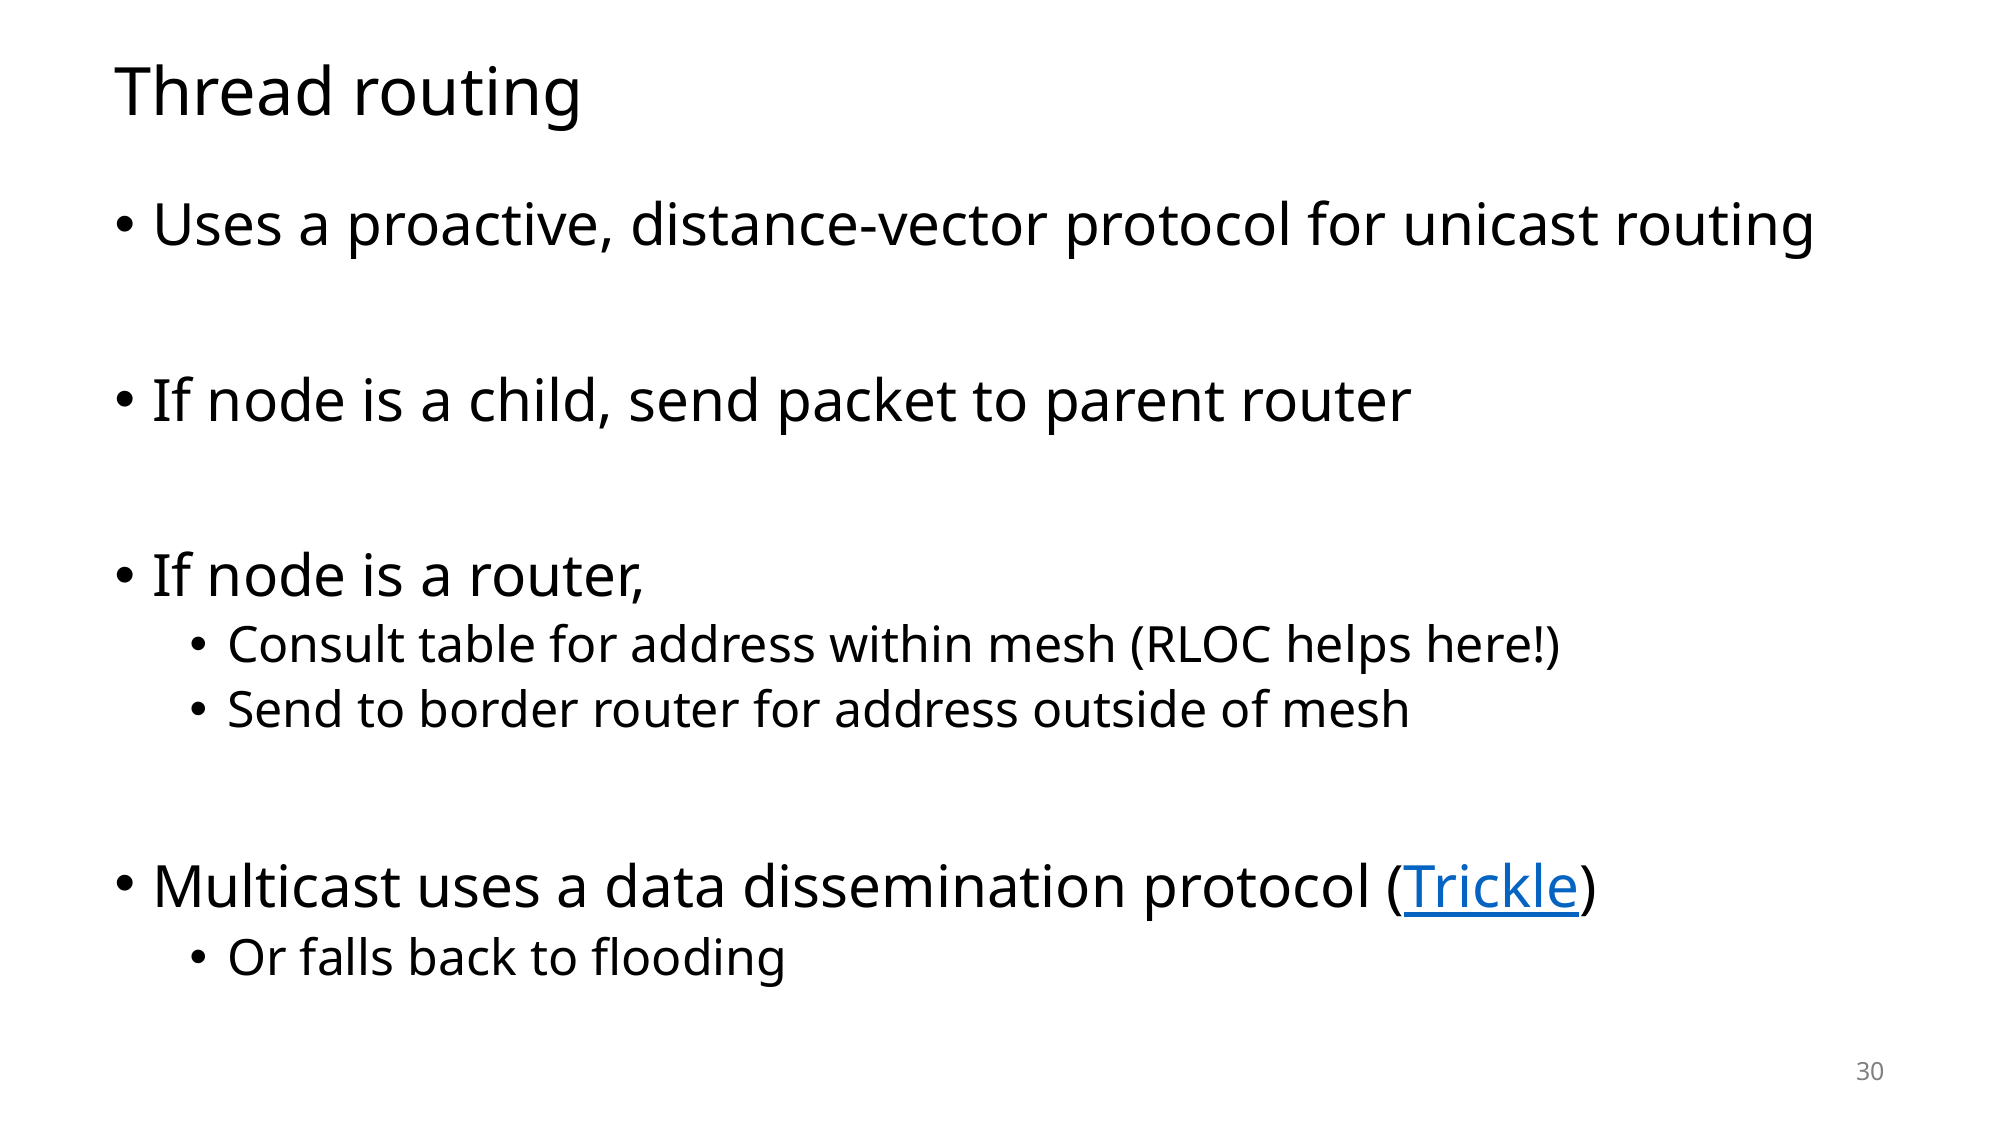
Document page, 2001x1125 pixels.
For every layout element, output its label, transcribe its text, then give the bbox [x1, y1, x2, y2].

list Uses a proactive, distance-vector protocol for unicast routing If node is a child, send packet to parent router If node is a router, Consult table for address within mesh (RLOC helps here!) Send to border router for address outside of mesh Multicast uses a data dissemination protocol (Trickle) Or falls back to flooding [99, 187, 1900, 1013]
slide_number 30 [1749, 1042, 1900, 1103]
title Thread routing [99, 37, 1900, 150]
